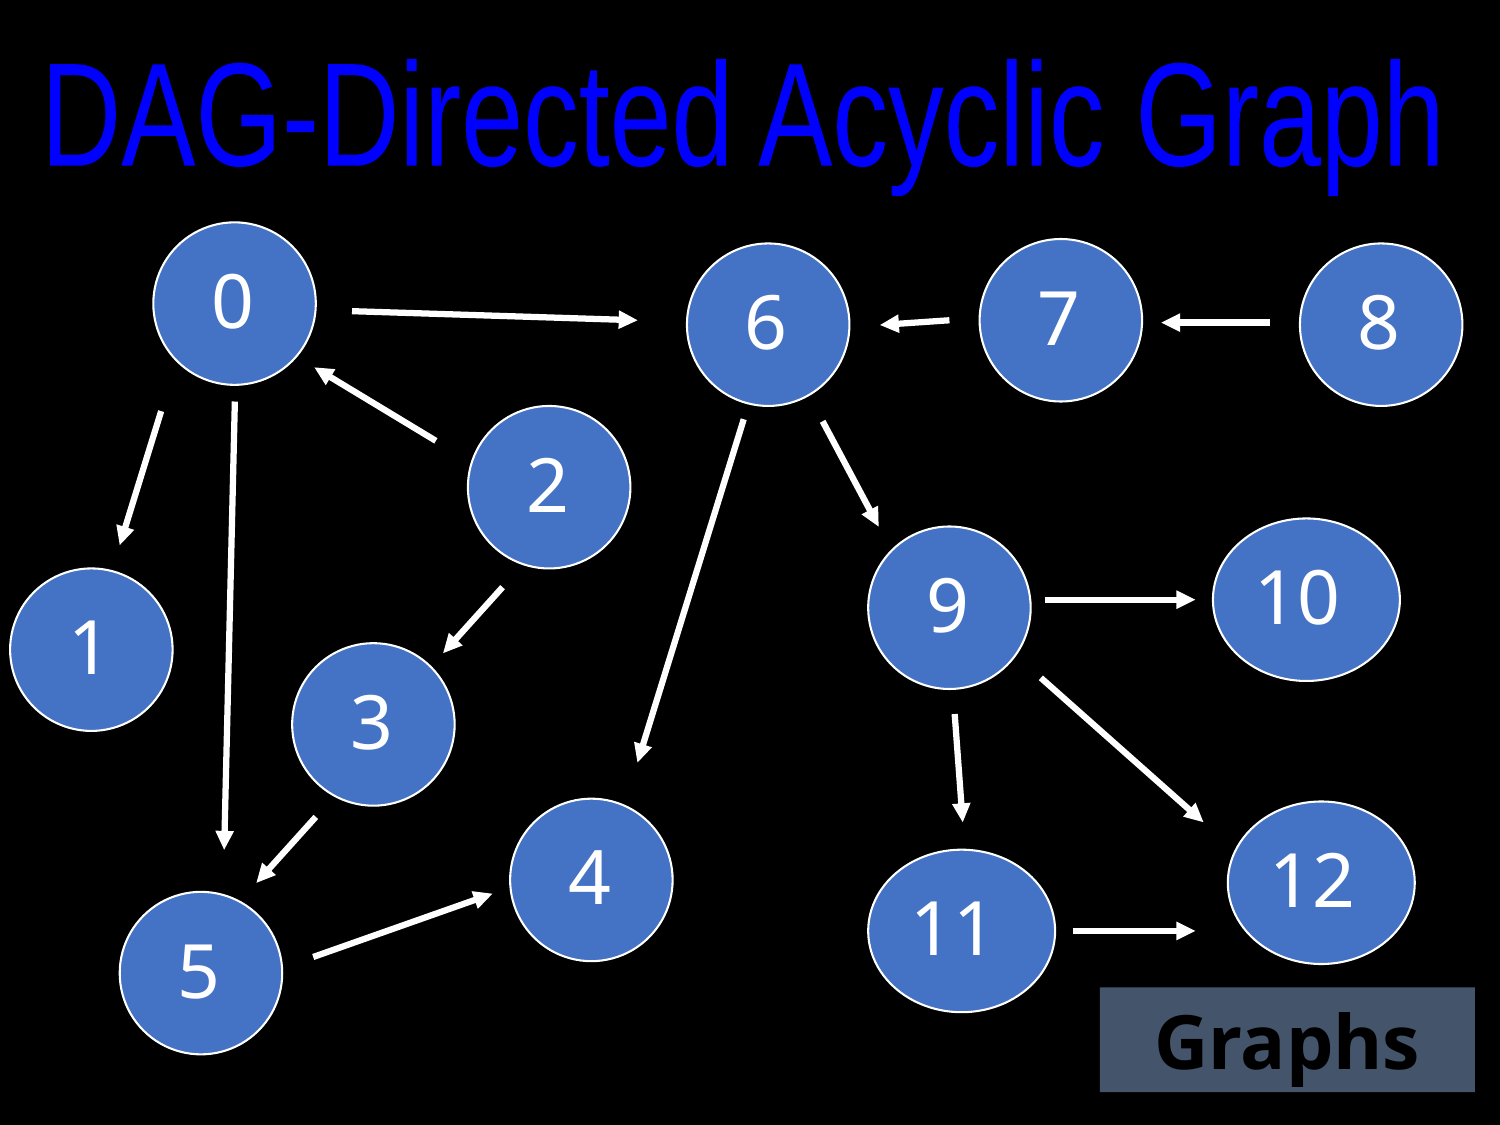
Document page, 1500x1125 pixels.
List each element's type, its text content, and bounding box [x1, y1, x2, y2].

text_box 10 [1212, 518, 1400, 681]
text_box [1040, 677, 1204, 823]
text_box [352, 311, 638, 321]
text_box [954, 713, 963, 823]
text_box 12 [1227, 801, 1415, 965]
text_box 8 [1299, 243, 1463, 406]
text_box 0 [153, 222, 316, 385]
text_box 6 [686, 243, 850, 406]
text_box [637, 419, 744, 763]
text_box 11 [868, 849, 1056, 1013]
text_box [119, 411, 162, 546]
text_box 9 [868, 526, 1031, 689]
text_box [314, 367, 436, 441]
text_box 1 [10, 568, 173, 731]
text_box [822, 421, 879, 527]
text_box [256, 816, 316, 883]
text_box 3 [292, 643, 455, 806]
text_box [313, 893, 493, 957]
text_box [443, 587, 503, 654]
text_box 5 [119, 891, 283, 1055]
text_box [224, 401, 235, 850]
text_box 7 [979, 238, 1143, 402]
text_box 4 [510, 798, 673, 962]
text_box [880, 320, 950, 325]
text_box 2 [467, 405, 631, 569]
